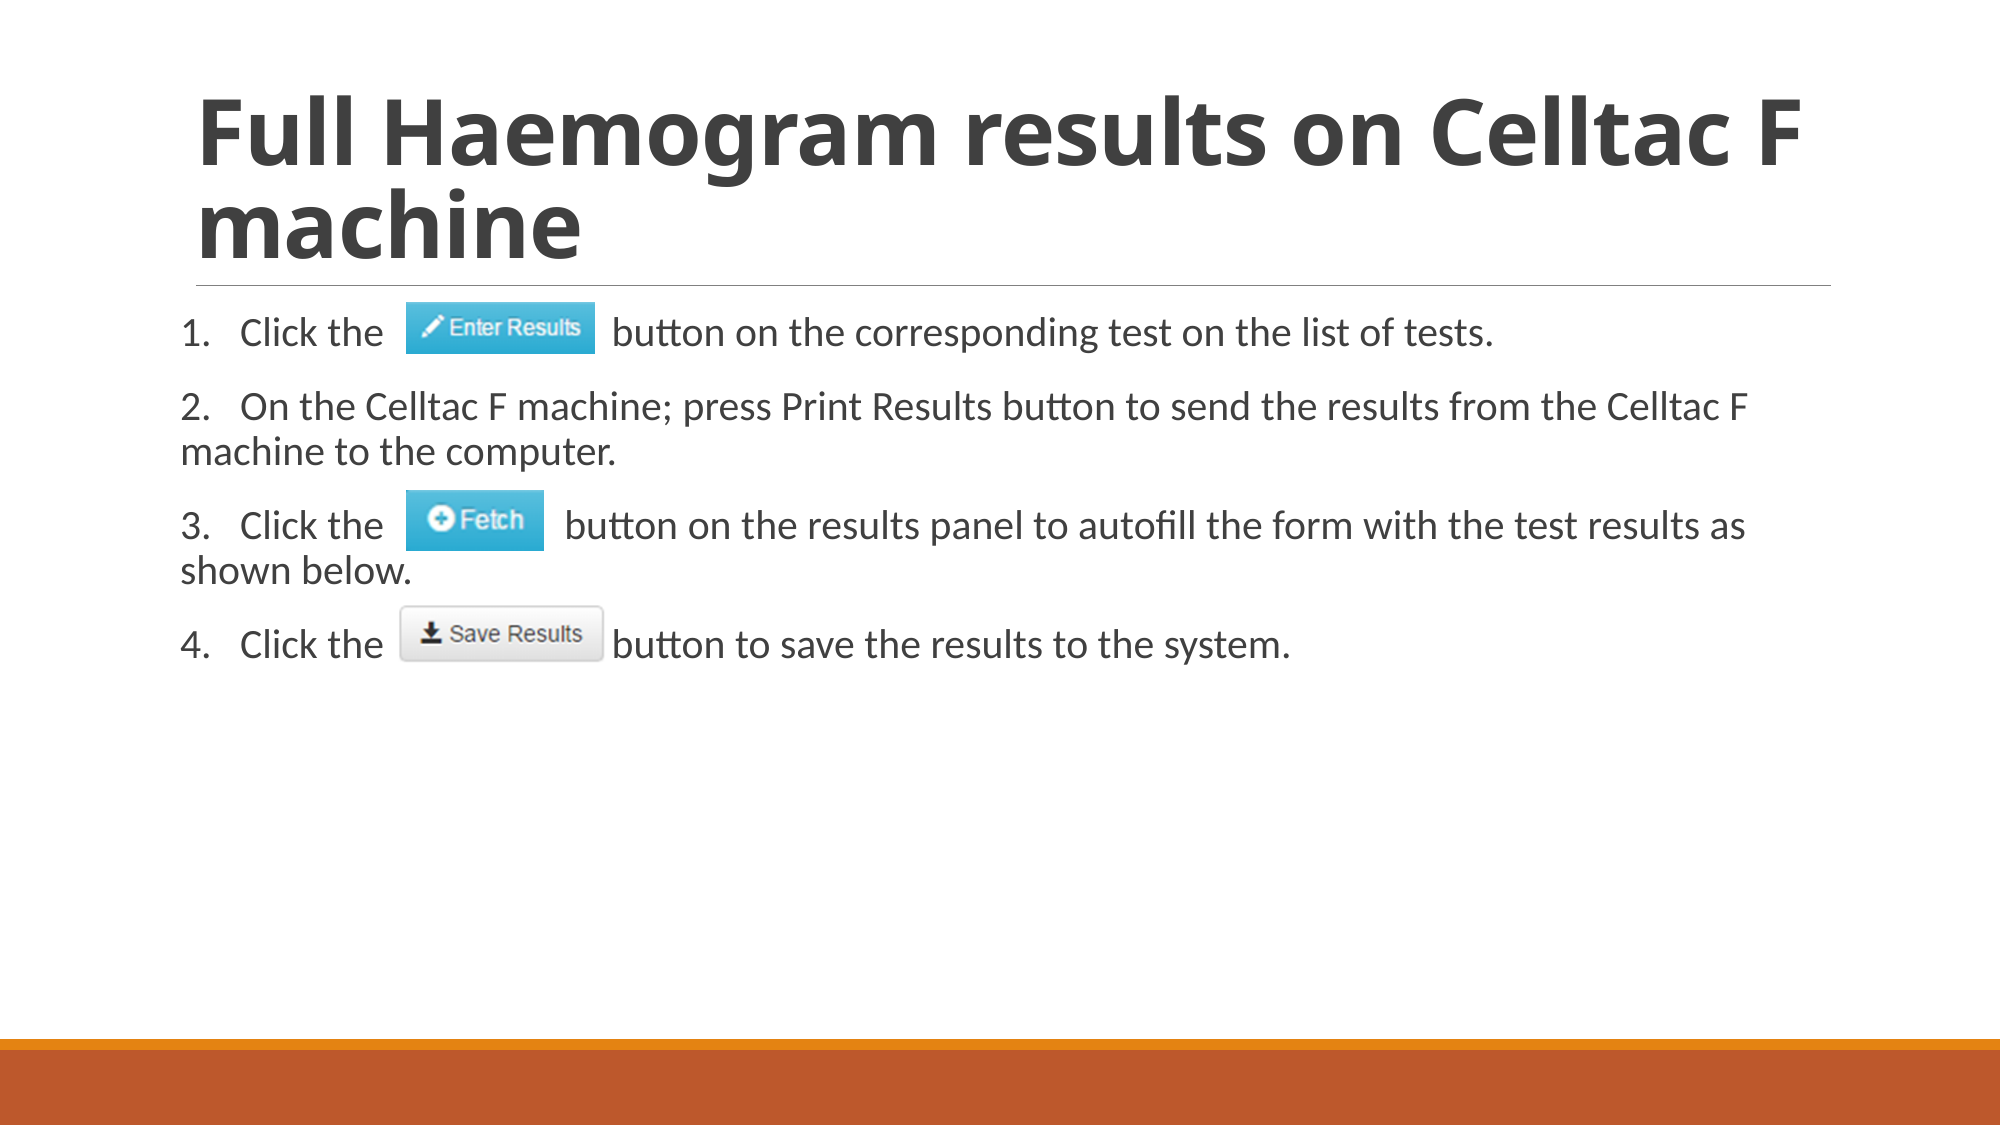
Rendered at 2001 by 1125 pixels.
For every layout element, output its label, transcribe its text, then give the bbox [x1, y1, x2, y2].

picture [405, 489, 545, 552]
picture [397, 604, 607, 665]
title Full Haemogram results on Celltac F machine [180, 47, 1830, 285]
list 1. Click the button on the corresponding test on the list of tests. 2. On the Celltac F machine; press Print Results button to send the results from the Celltac F machine to the computer. 3. Click the button on the results panel to autofill the form with the test results as shown below. 4. Click the button to save the results to the system. [180, 302, 1830, 963]
picture [405, 302, 595, 354]
